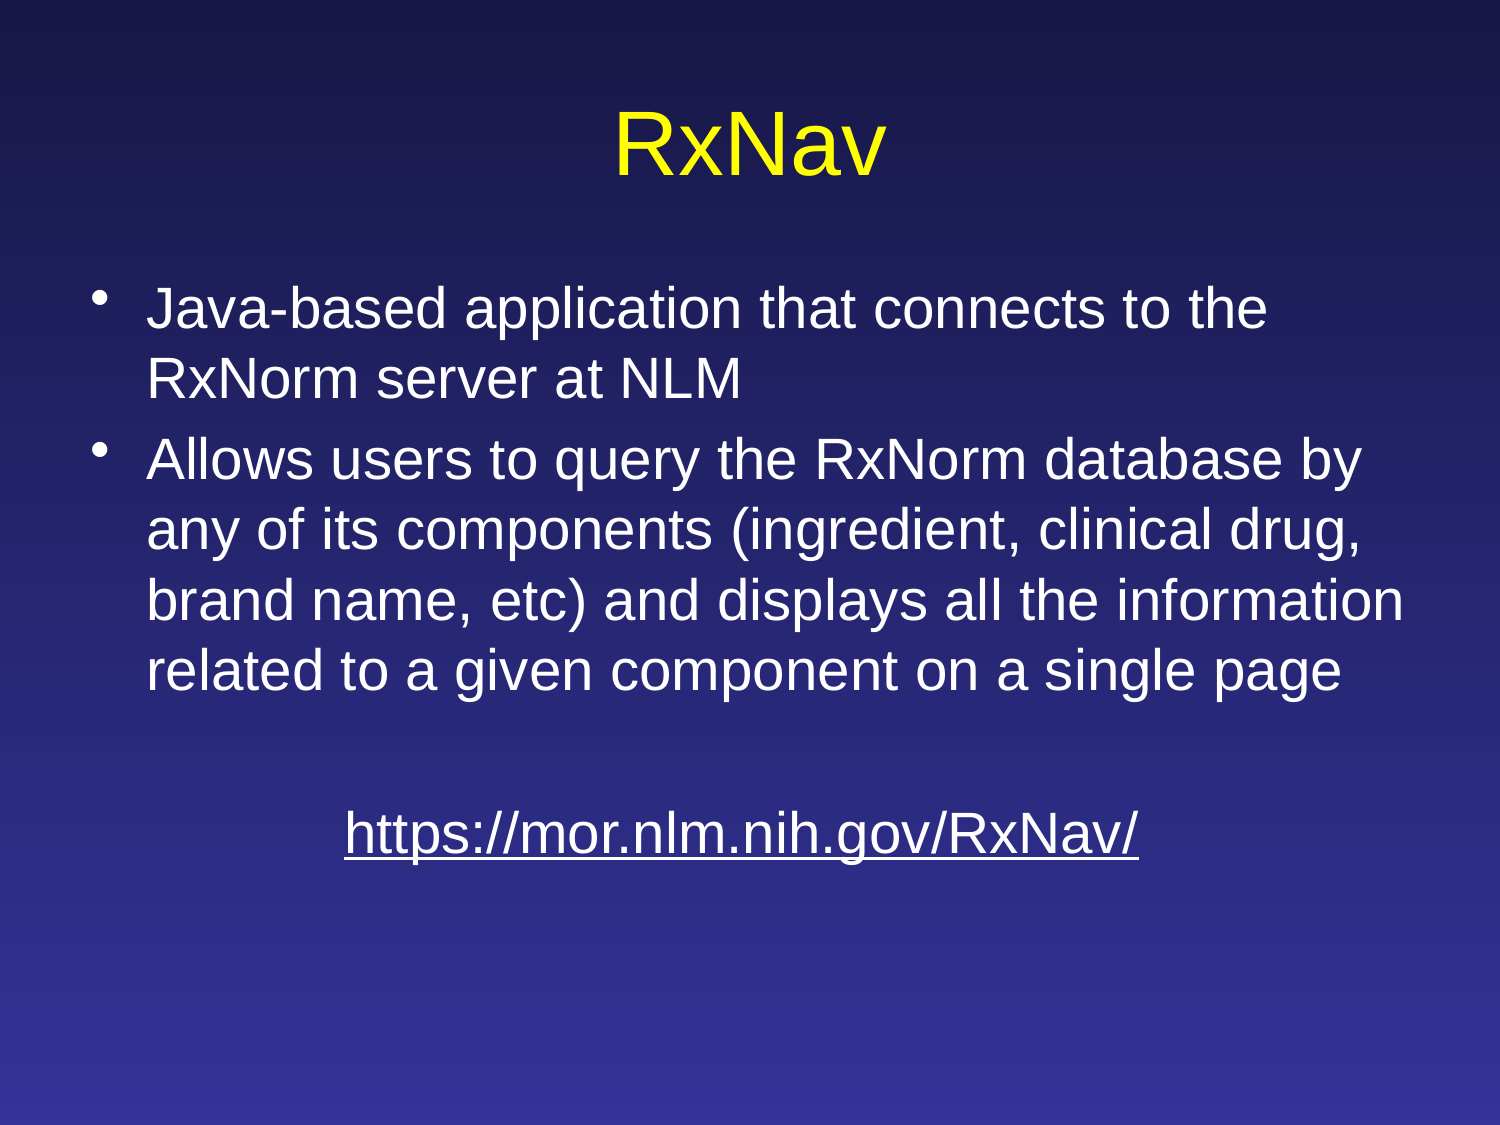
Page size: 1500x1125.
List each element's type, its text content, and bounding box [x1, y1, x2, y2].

title RxNav [75, 45, 1425, 233]
list Java-based application that connects to the RxNorm server at NLM Allows users to query the RxNorm database by any of its components (ingredient, clinical drug, brand name, etc) and displays all the information related to a given component on a single page https://mor.nlm.nih.gov/RxNav/ [75, 262, 1425, 1005]
